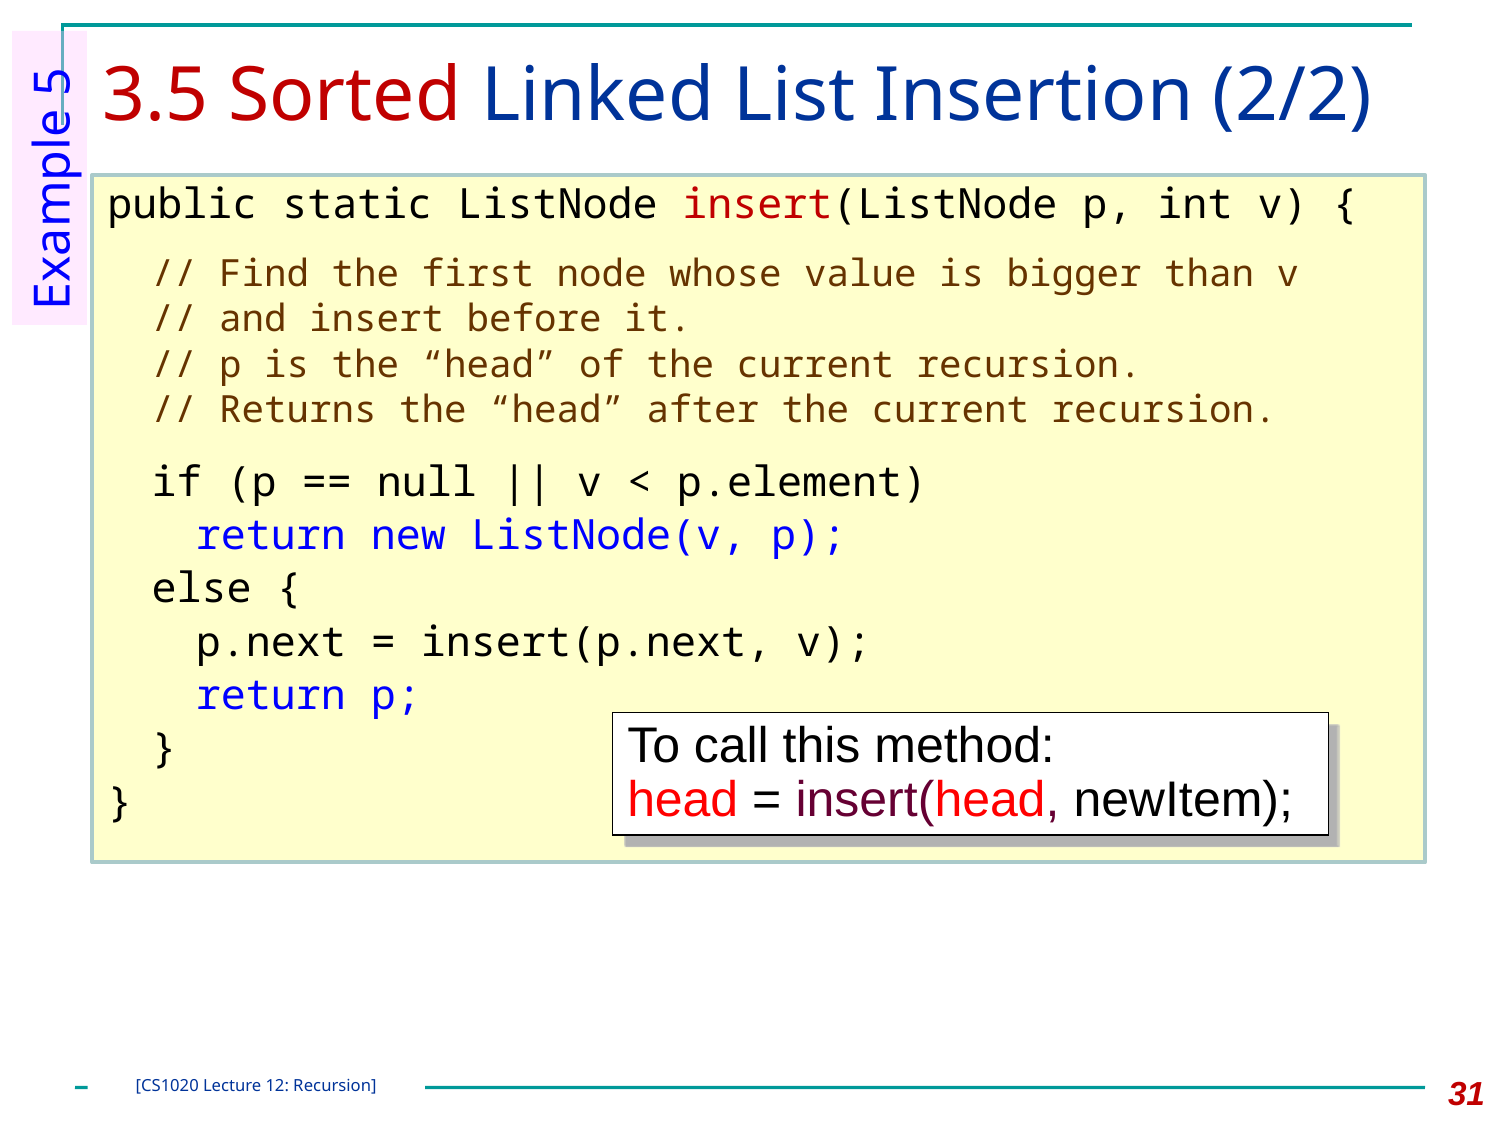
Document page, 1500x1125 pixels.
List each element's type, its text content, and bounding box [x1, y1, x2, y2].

title 3.5 Sorted Linked List Insertion (2/2) [87, 37, 1488, 168]
text_box public static ListNode insert(ListNode p, int v) { // Find the first node whose value is bigger than v // and insert before it. // p is the “head” of the current recursion. // Returns the “head” after the current recursion. if (p == null || v < p.element) return new ListNode(v, p); else { p.next = insert(p.next, v); return p; } } [90, 173, 1427, 864]
slide_number 31 [1400, 1065, 1500, 1125]
text_box [CS1020 Lecture 12: Recursion] [87, 1074, 425, 1100]
text_box Example 5 [12, 30, 87, 325]
text_box To call this method: head = insert(head, newItem); [612, 712, 1329, 836]
